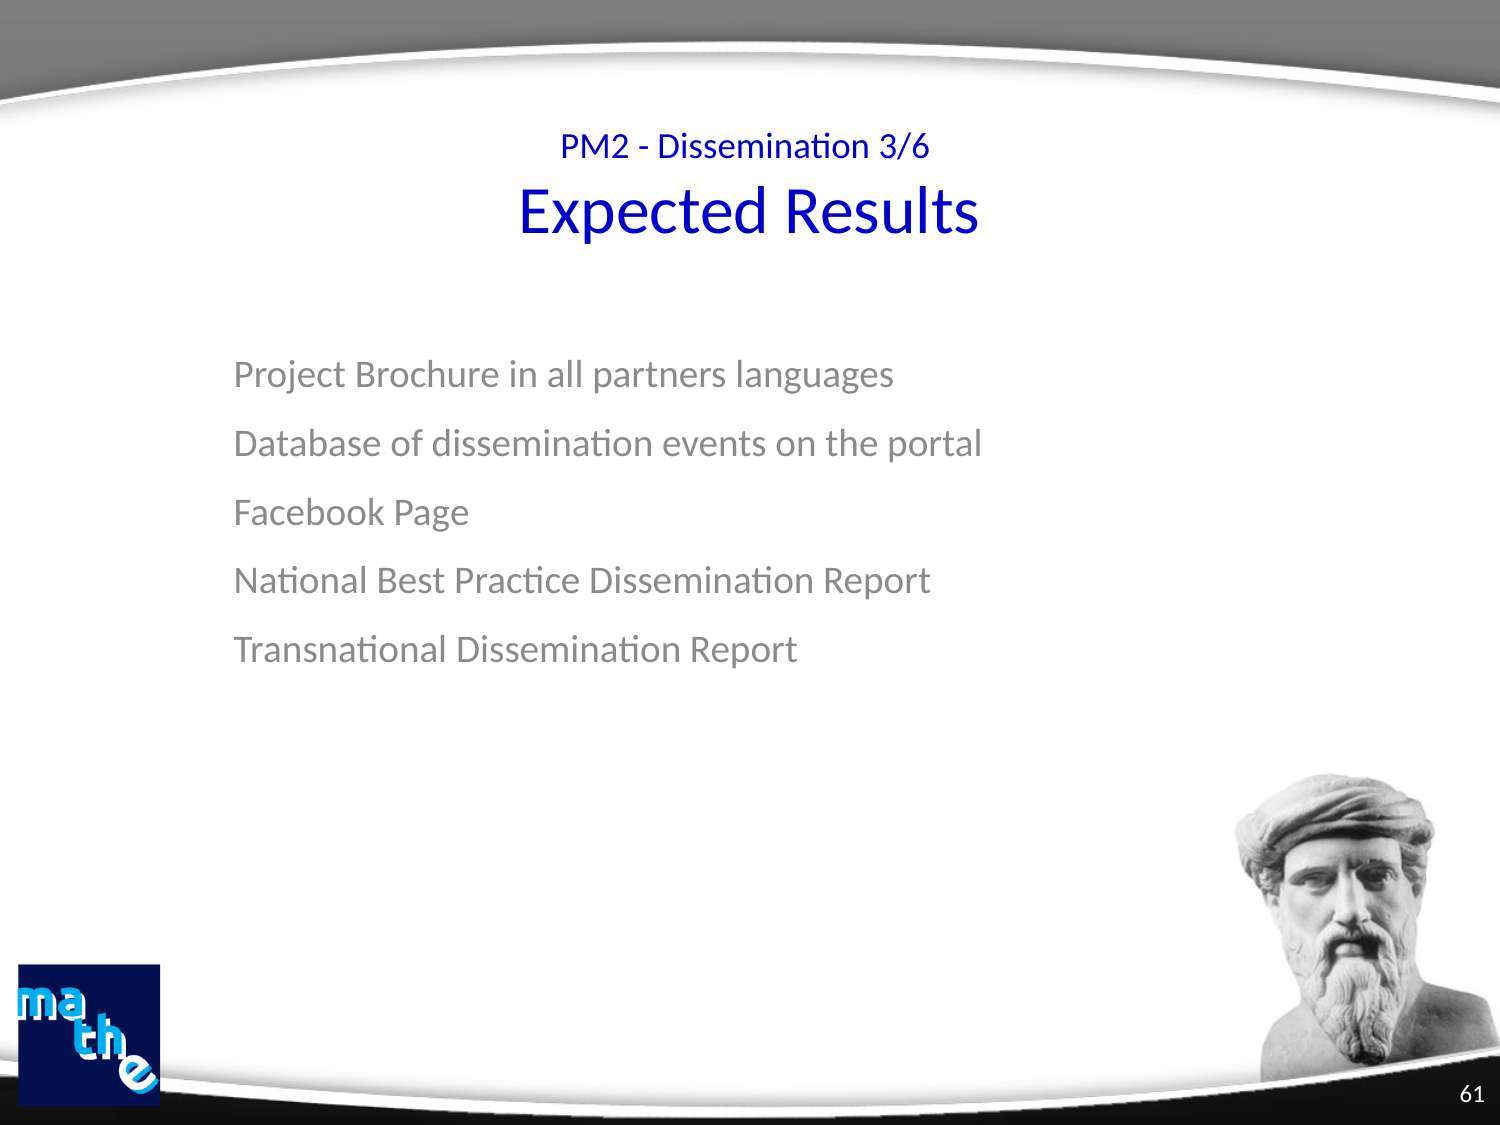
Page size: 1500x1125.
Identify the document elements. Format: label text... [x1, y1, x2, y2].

title PM2 - Dissemination 3/6 Expected Results [112, 113, 1388, 256]
picture [0, 0, 1500, 1125]
subtitle Project Brochure in all partners languages Database of dissemination events on the portal Facebook Page National Best Practice Dissemination Report Transnational Dissemination Report [218, 350, 1269, 681]
